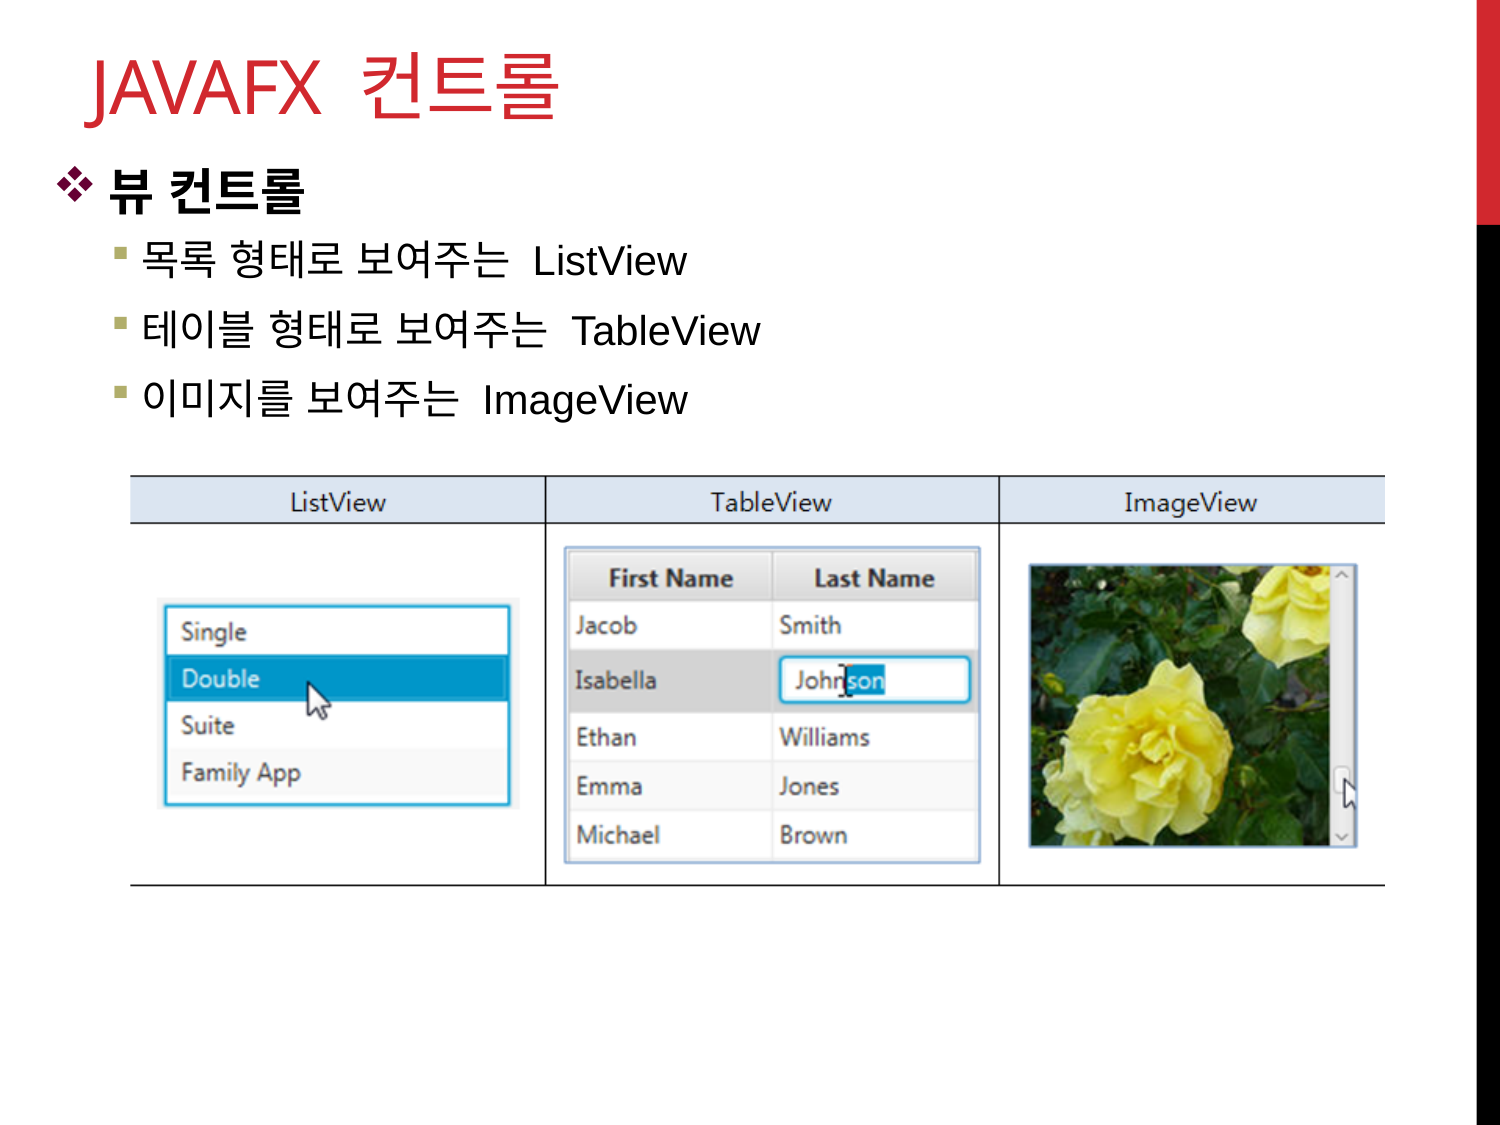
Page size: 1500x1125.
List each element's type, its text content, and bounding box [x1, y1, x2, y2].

title JavaFX 컨트롤 [75, 25, 1128, 138]
list 뷰 컨트롤 목록 형태로 보여주는 ListView 테이블 형태로 보여주는 TableView 이미지를 보여주는 ImageView [37, 152, 1463, 1091]
picture [129, 474, 1385, 888]
